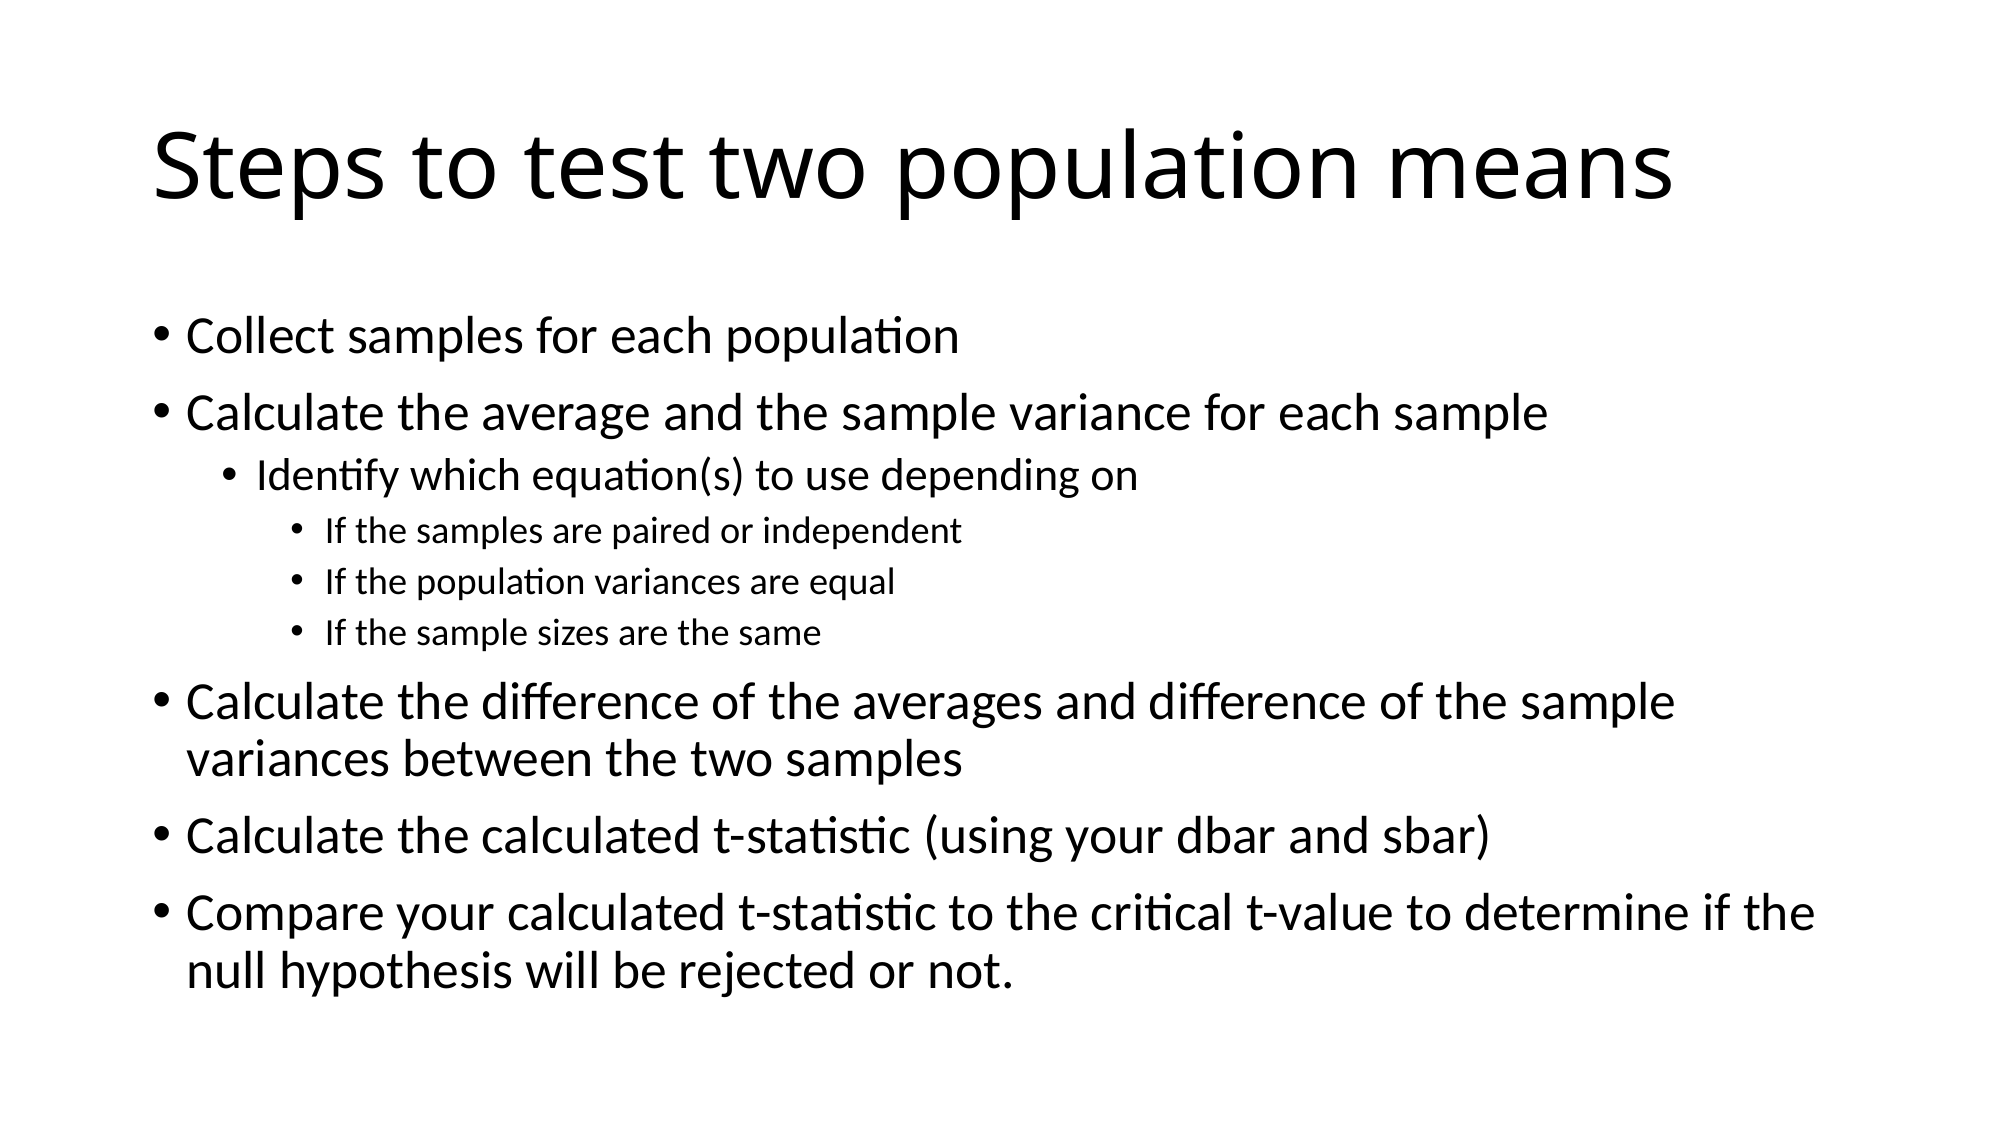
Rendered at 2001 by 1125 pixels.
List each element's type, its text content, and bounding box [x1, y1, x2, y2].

title Steps to test two population means [137, 59, 1863, 278]
list Collect samples for each population Calculate the average and the sample variance for each sample Identify which equation(s) to use depending on If the samples are paired or independent If the population variances are equal If the sample sizes are the same Calculate the difference of the averages and difference of the sample variances between the two samples Calculate the calculated t-statistic (using your dbar and sbar) Compare your calculated t-statistic to the critical t-value to determine if the null hypothesis will be rejected or not. [137, 299, 1863, 1014]
